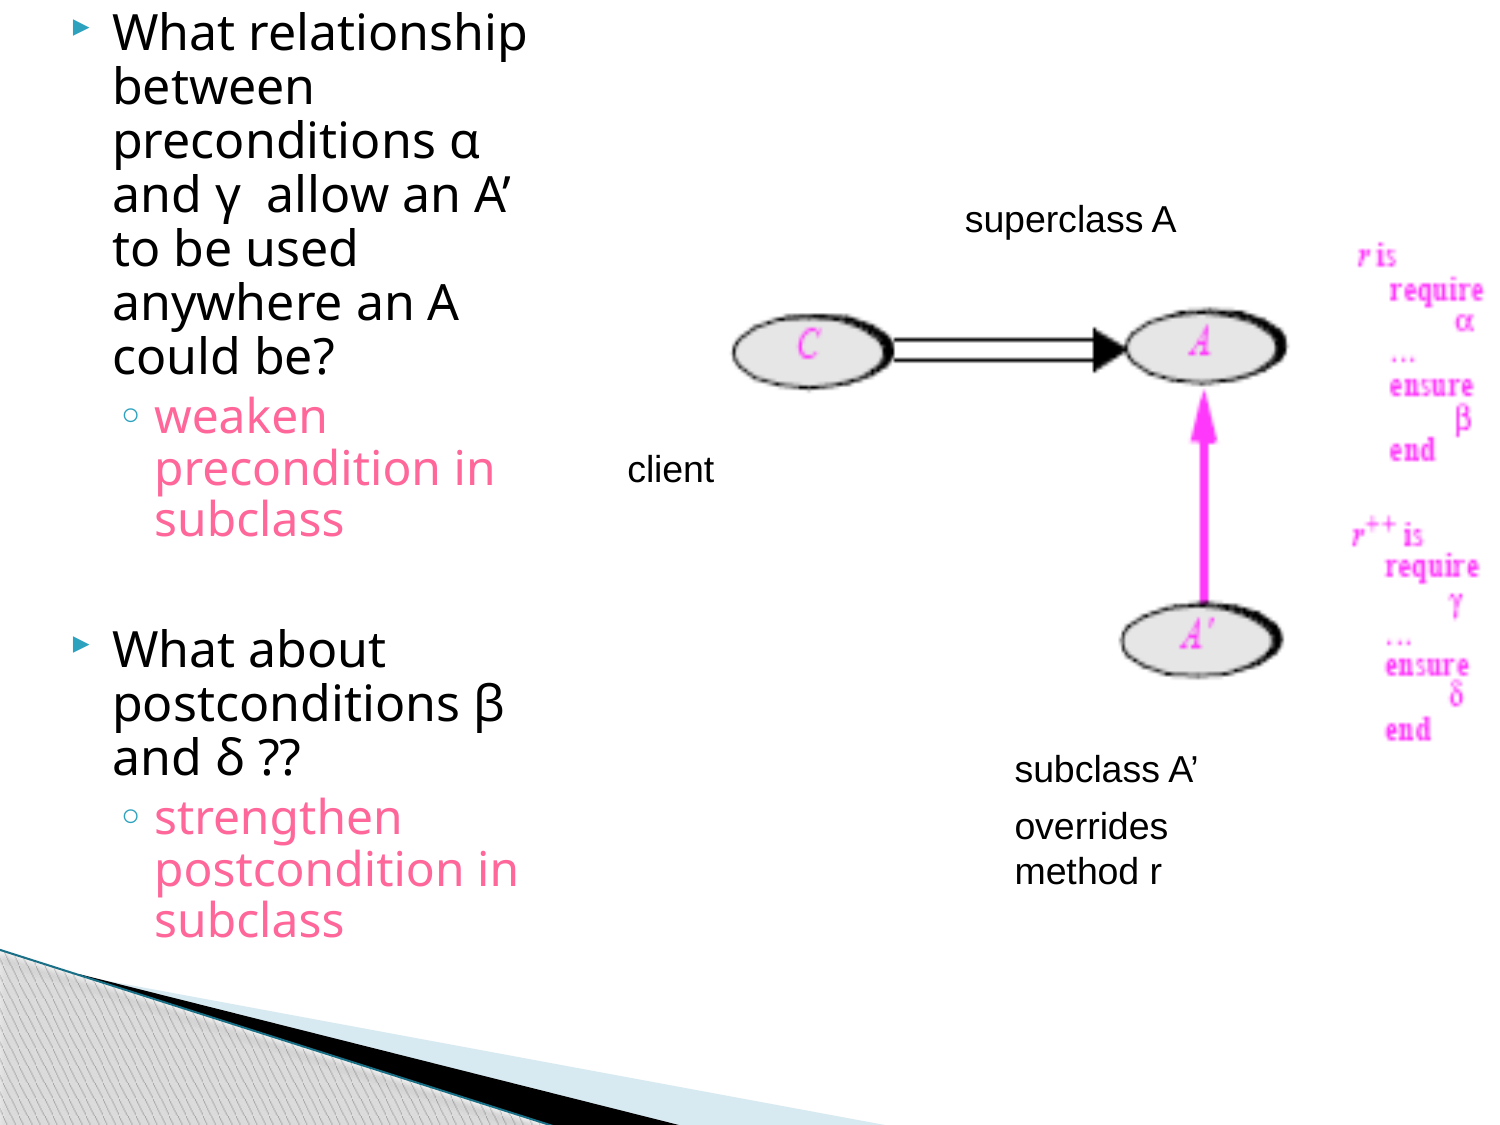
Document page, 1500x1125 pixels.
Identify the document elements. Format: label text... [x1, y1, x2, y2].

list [549, 237, 1500, 783]
text_box superclass A [950, 187, 1213, 237]
list What relationship between preconditions α and γ allow an A’ to be used anywhere an A could be? weaken precondition in subclass What about postconditions β and δ ?? strengthen postcondition in subclass [37, 0, 563, 1038]
text_box subclass A’ overrides method r [999, 794, 1225, 900]
